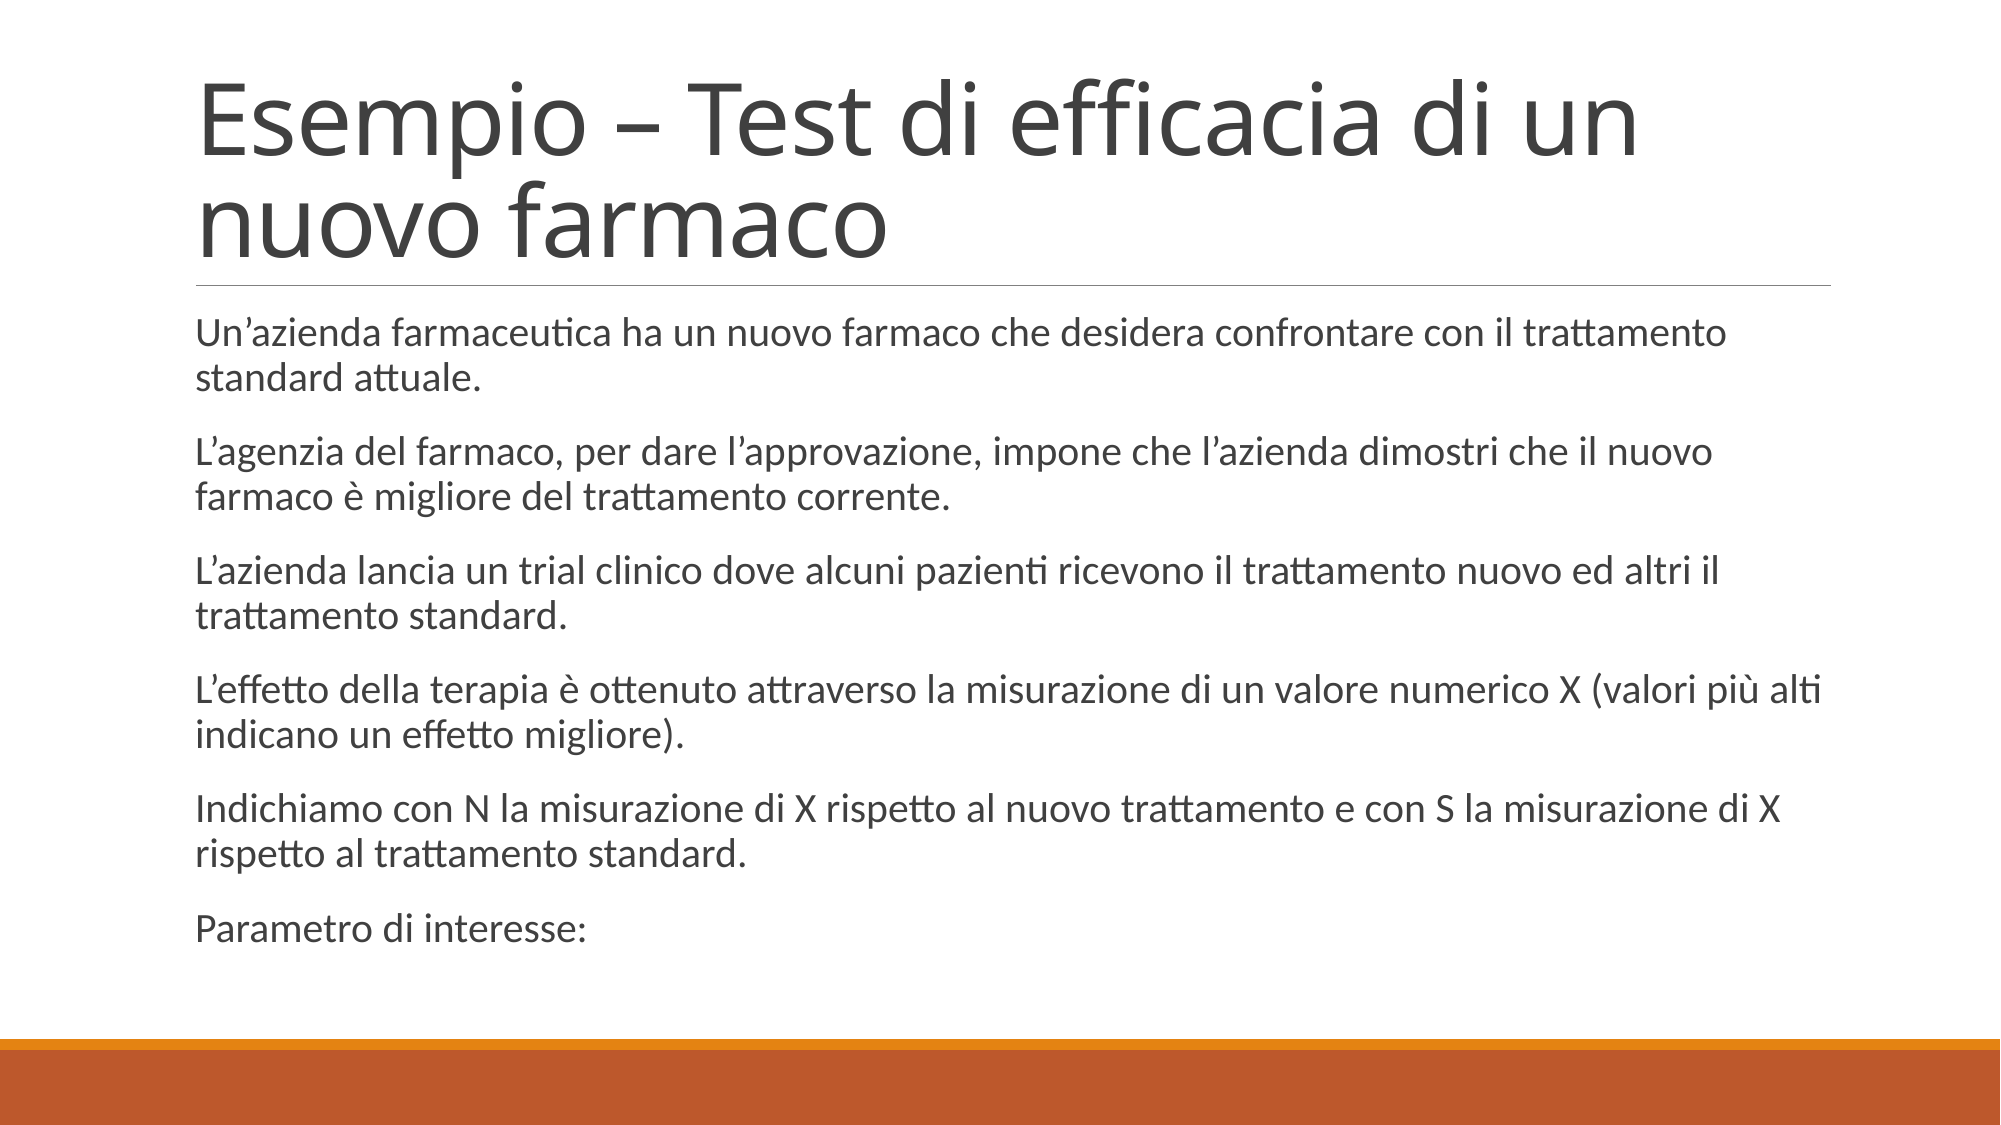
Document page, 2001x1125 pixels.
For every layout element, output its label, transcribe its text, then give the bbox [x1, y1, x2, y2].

title Esempio – Test di efficacia di un nuovo farmaco [180, 47, 1830, 285]
